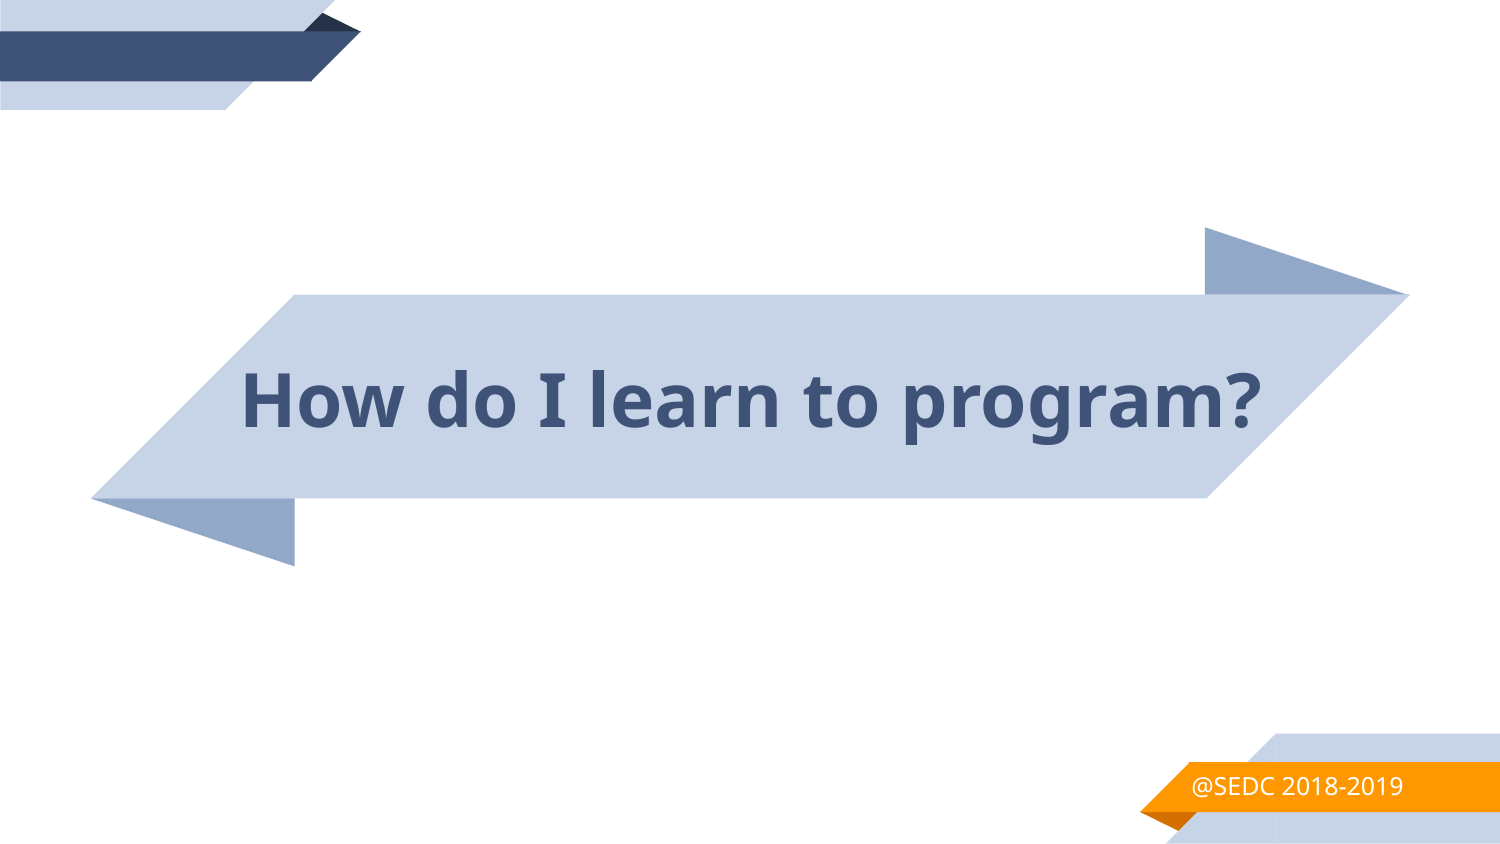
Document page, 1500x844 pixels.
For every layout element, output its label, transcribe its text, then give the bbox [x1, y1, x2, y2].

text_box @SEDC 2018-2019 [1176, 755, 1445, 839]
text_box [90, 226, 1411, 567]
slide_number [1445, 760, 1494, 813]
